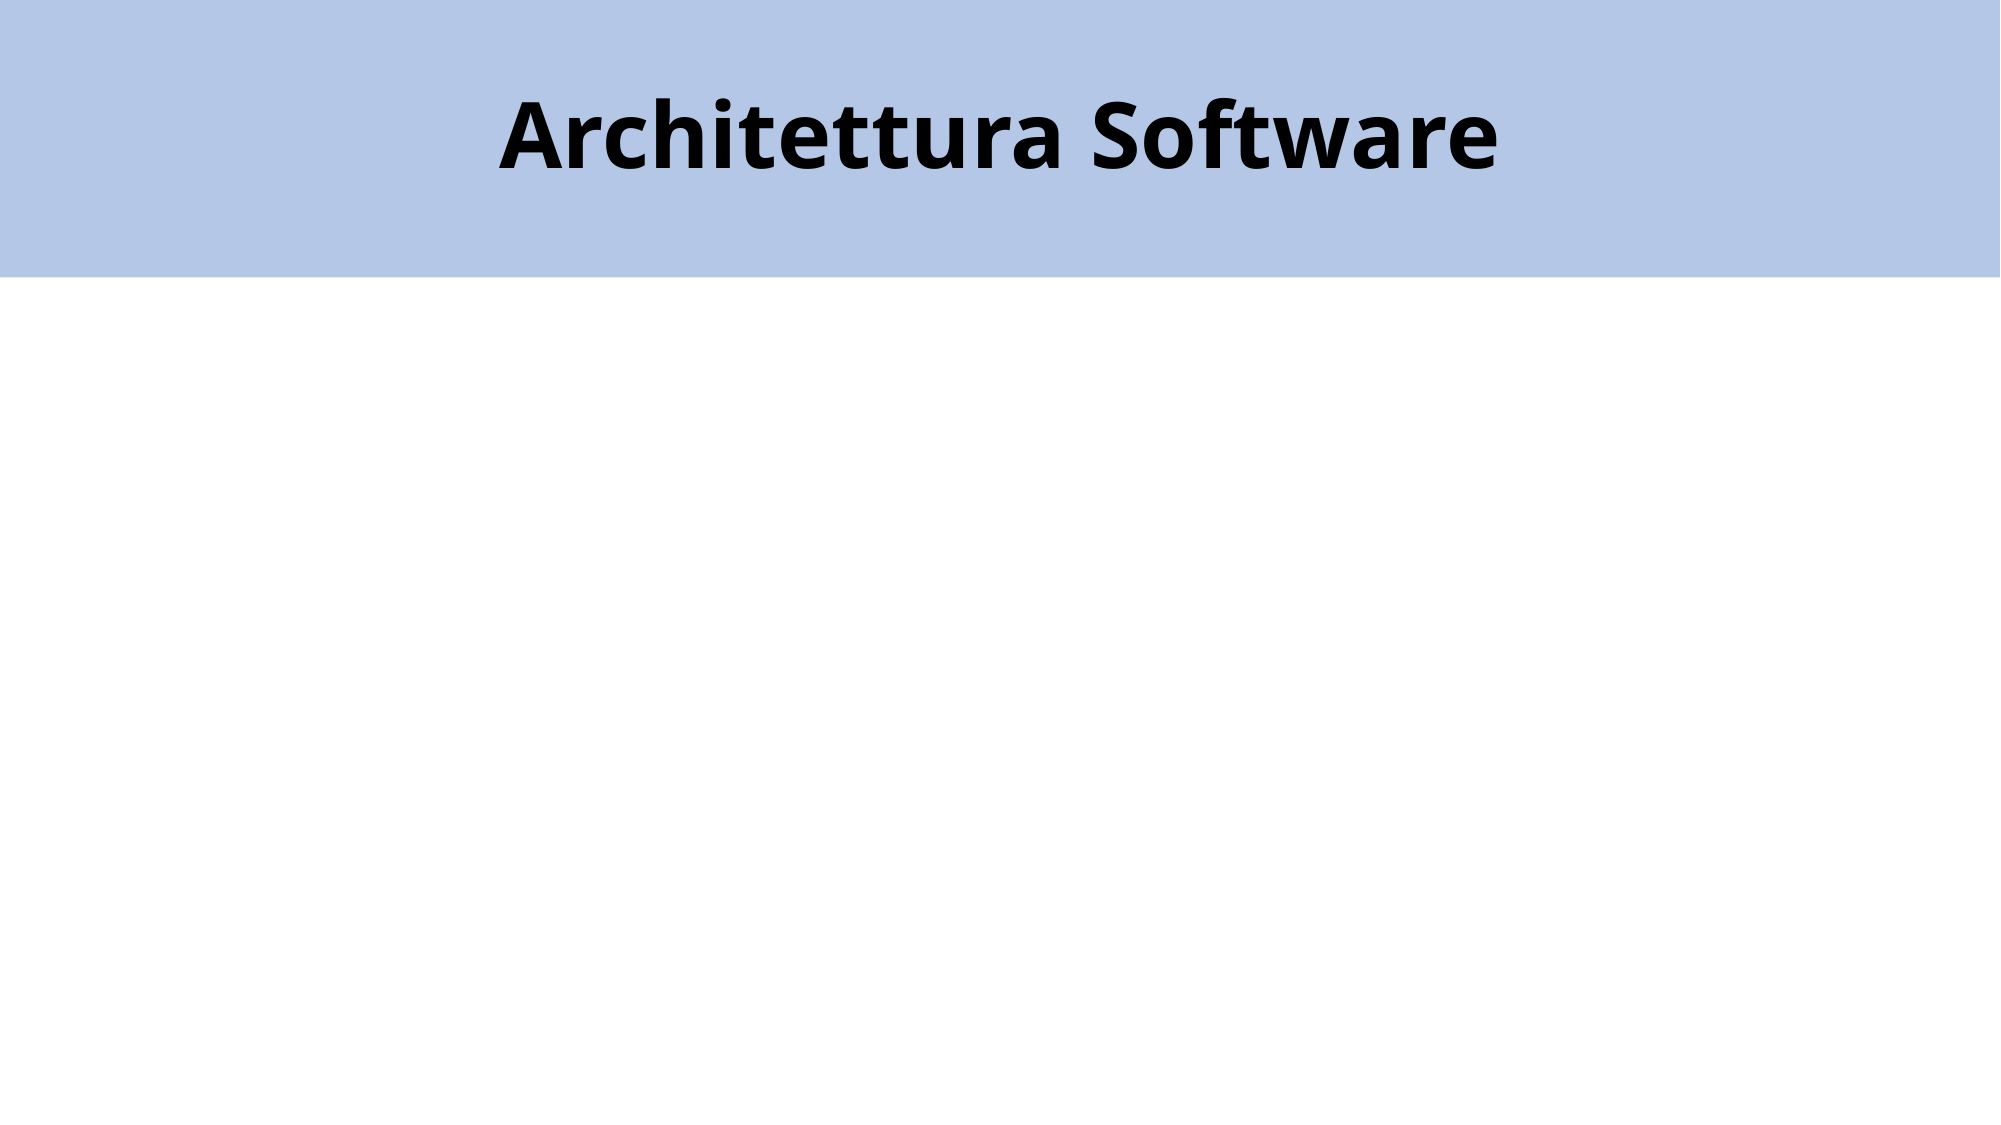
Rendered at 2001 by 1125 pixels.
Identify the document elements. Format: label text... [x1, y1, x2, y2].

title Architettura Software [0, 0, 2000, 278]
